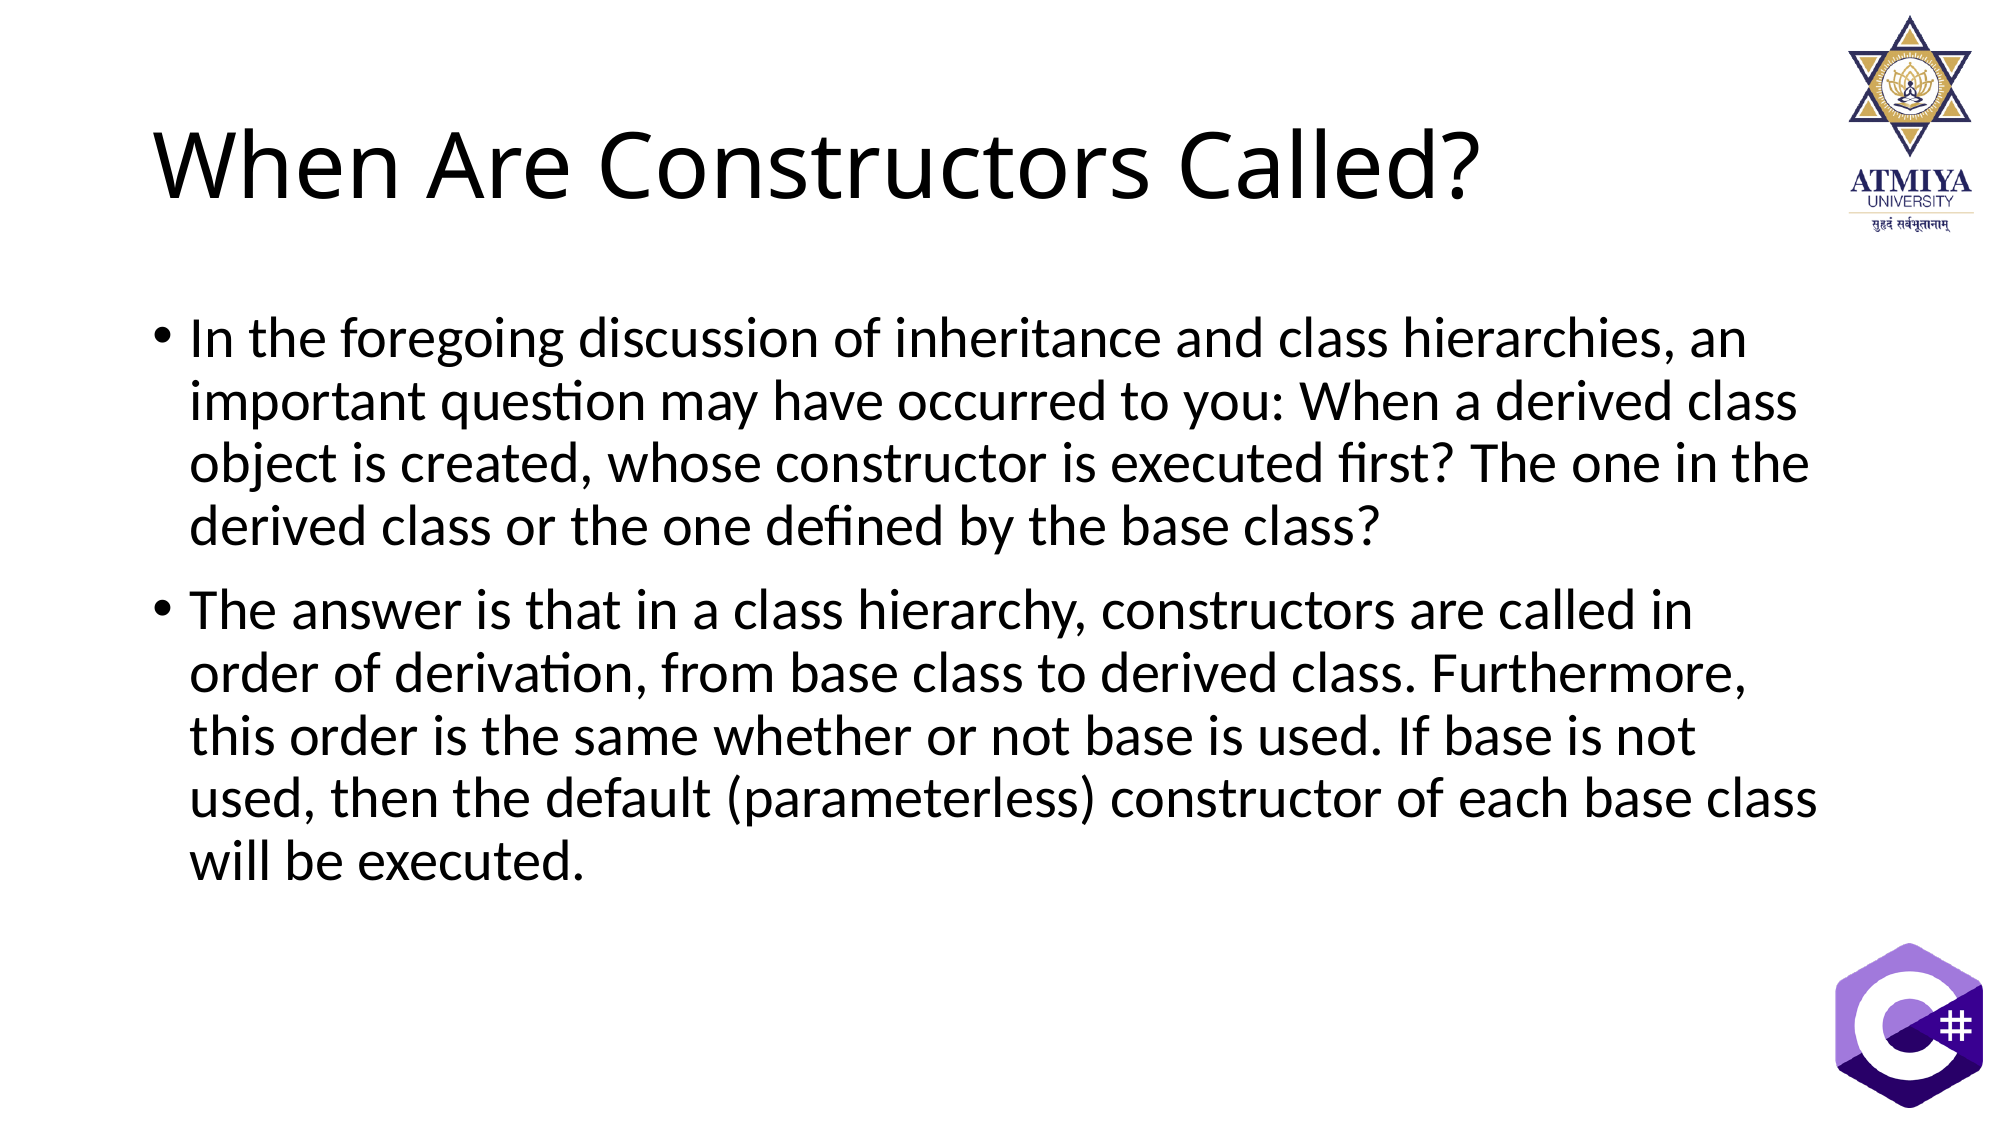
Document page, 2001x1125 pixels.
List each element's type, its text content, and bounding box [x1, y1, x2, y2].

picture [1835, 15, 1985, 235]
title When Are Constructors Called? [137, 59, 1863, 278]
picture [1835, 943, 1983, 1108]
list In the foregoing discussion of inheritance and class hierarchies, an important question may have occurred to you: When a derived class object is created, whose constructor is executed first? The one in the derived class or the one defined by the base class? The answer is that in a class hierarchy, constructors are called in order of derivation, from base class to derived class. Furthermore, this order is the same whether or not base is used. If base is not used, then the default (parameterless) constructor of each base class will be executed. [137, 299, 1836, 1108]
